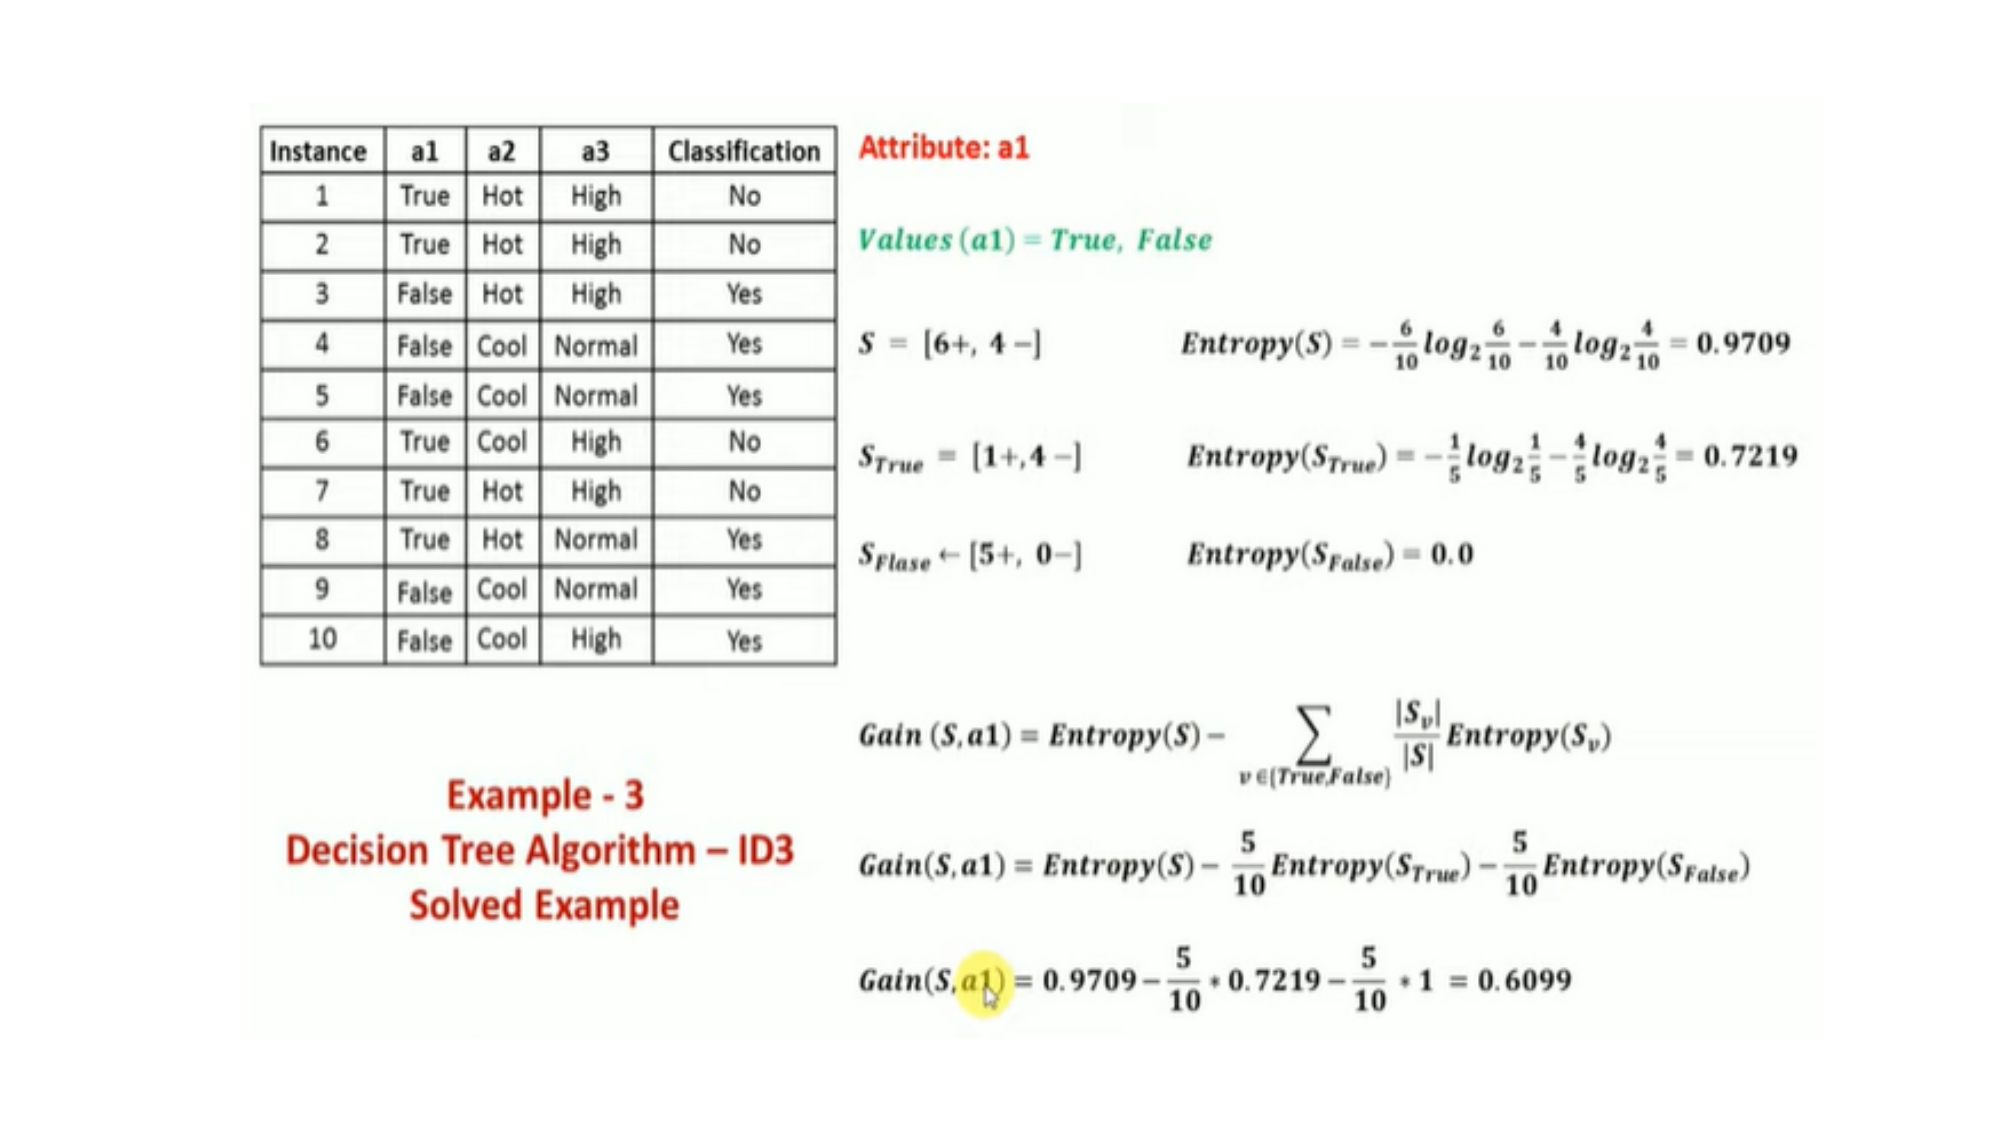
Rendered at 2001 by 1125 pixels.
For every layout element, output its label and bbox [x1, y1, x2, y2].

picture [221, 96, 1818, 1039]
